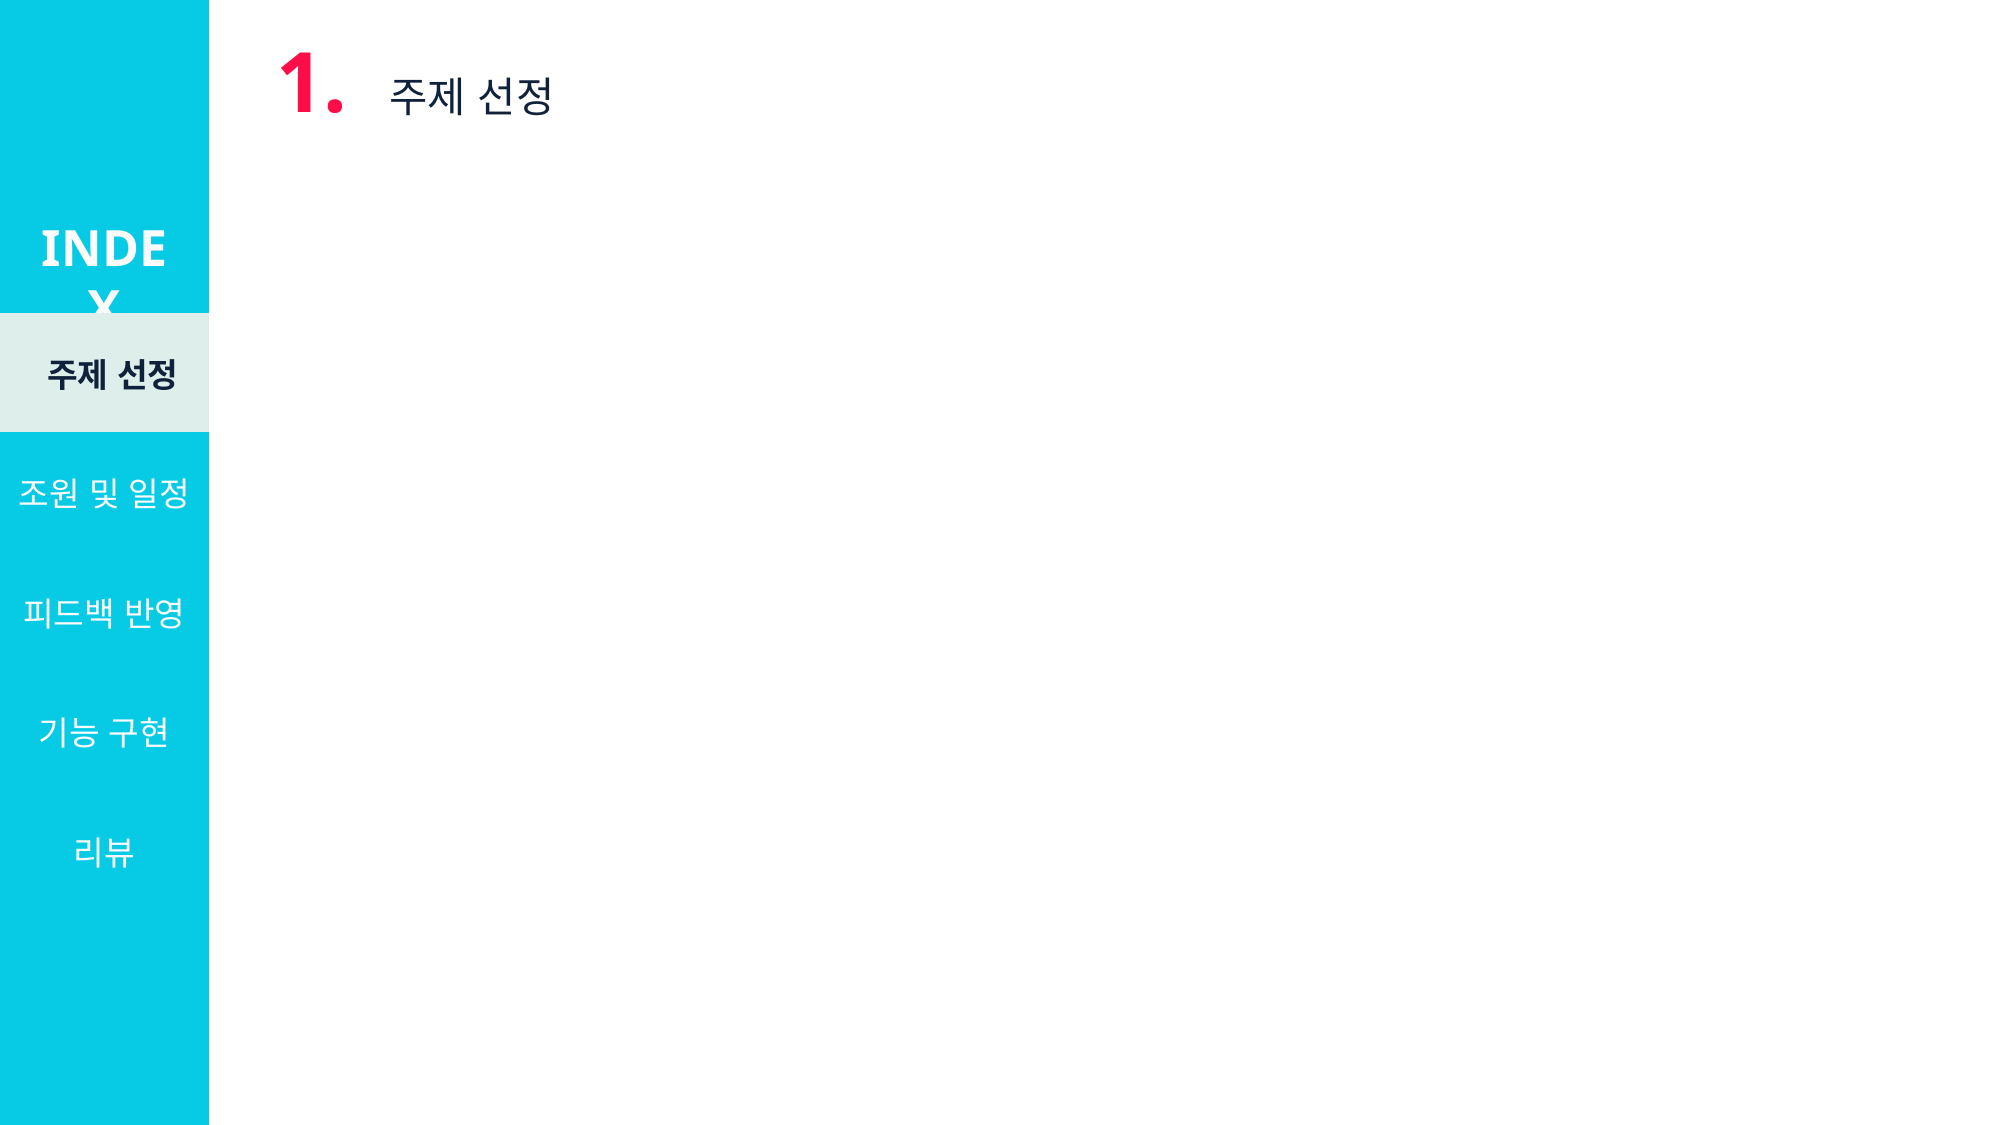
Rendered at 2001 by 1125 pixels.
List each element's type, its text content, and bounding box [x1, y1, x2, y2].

text_box [0, 0, 210, 1125]
text_box INDEX [14, 209, 195, 313]
table_cell 기능 구현 [0, 671, 209, 791]
table_cell 리뷰 [0, 791, 209, 911]
table_cell 피드백 반영 [0, 552, 209, 671]
table_cell 조원 및 일정 [0, 432, 209, 552]
text_box 1. 주제 선정 [261, 21, 615, 137]
table_header 주제 선정 [0, 313, 209, 432]
